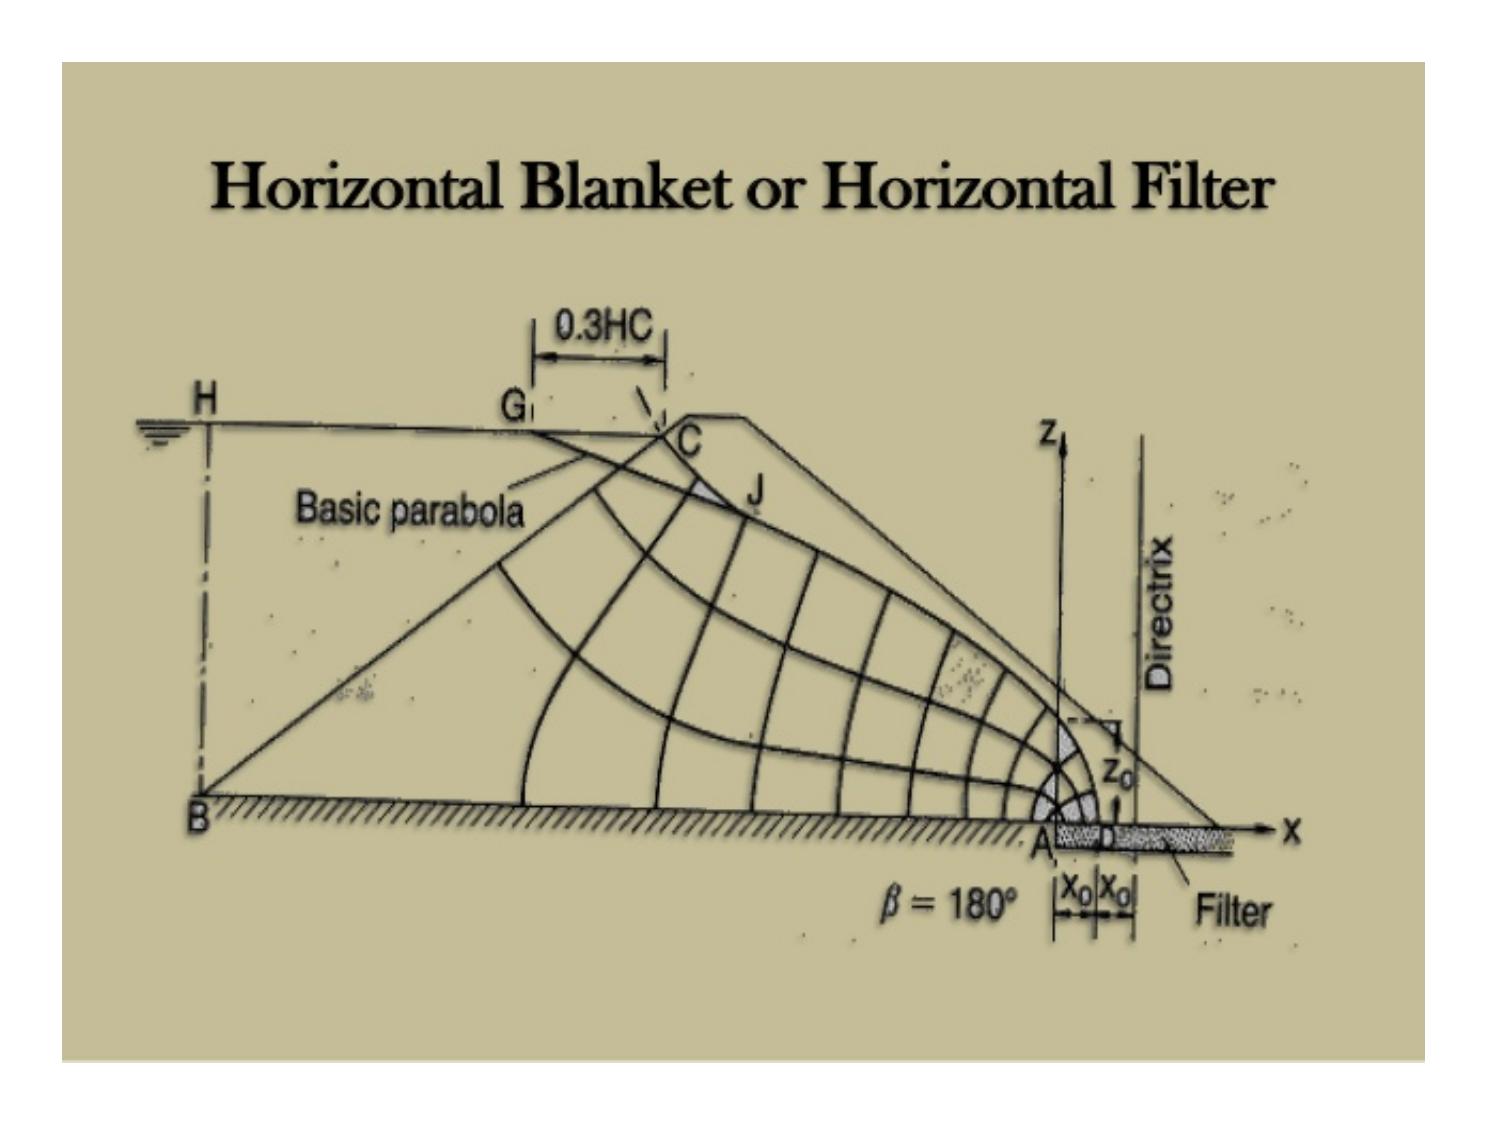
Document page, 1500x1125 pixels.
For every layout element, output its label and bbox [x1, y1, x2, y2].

list [62, 62, 1426, 1063]
